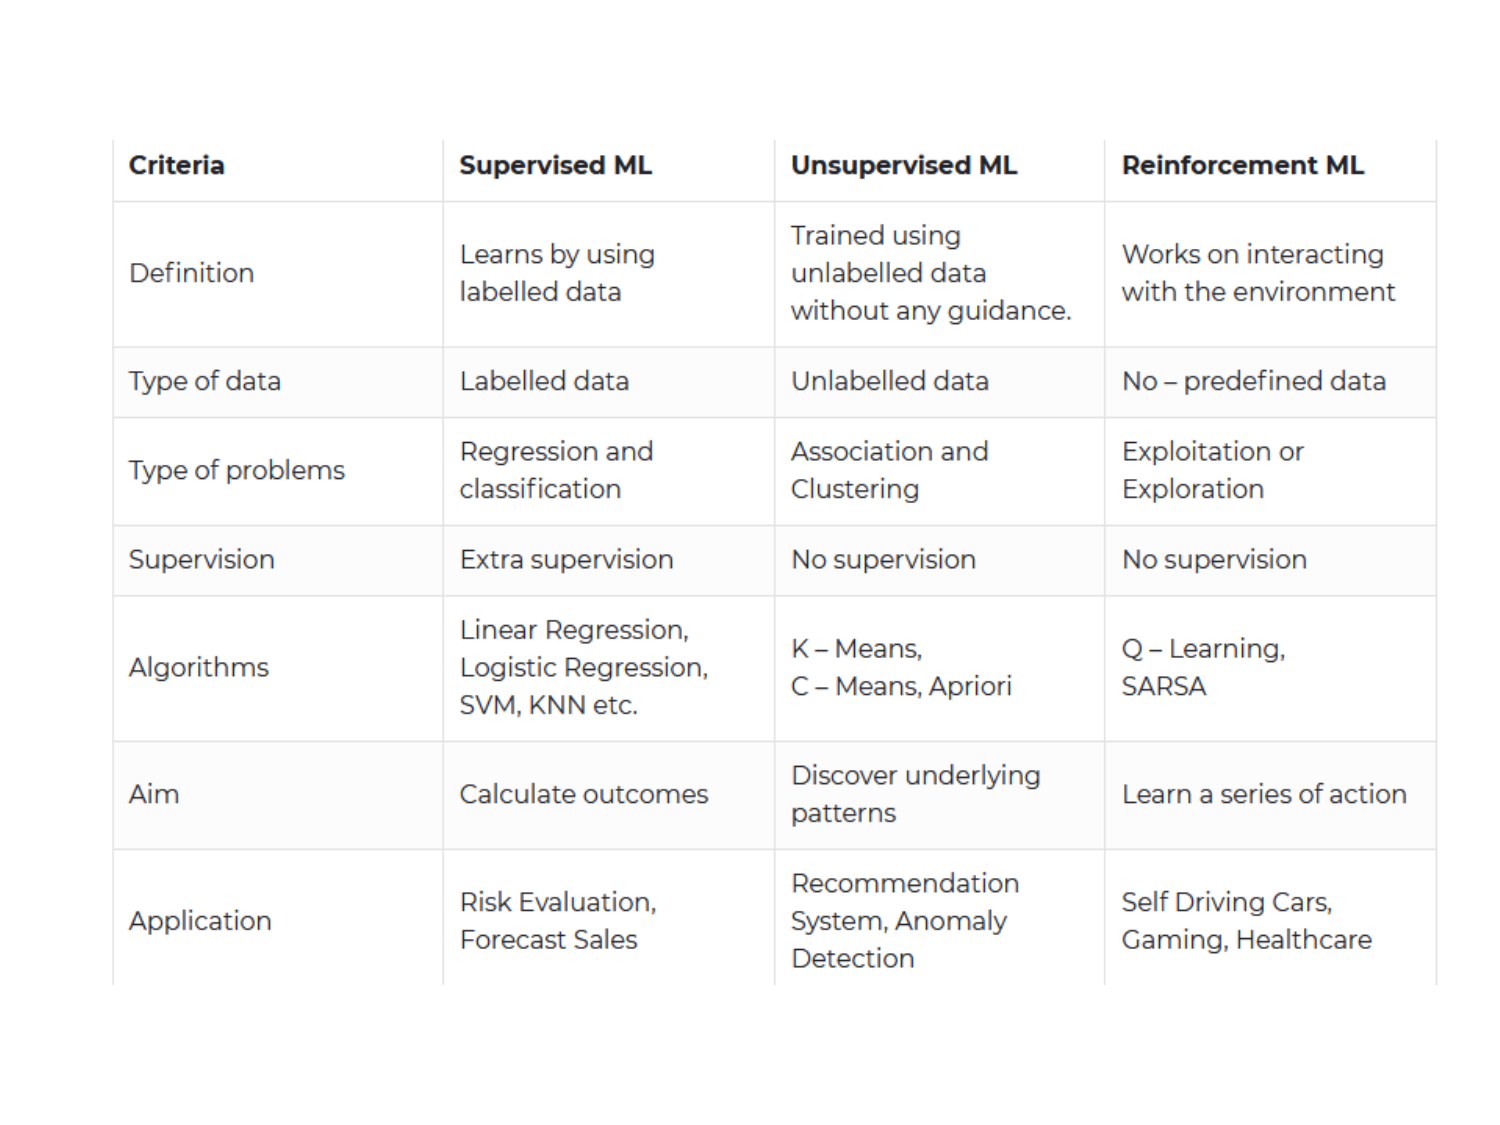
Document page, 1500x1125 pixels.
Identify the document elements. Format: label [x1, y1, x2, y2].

picture [50, 140, 1450, 985]
